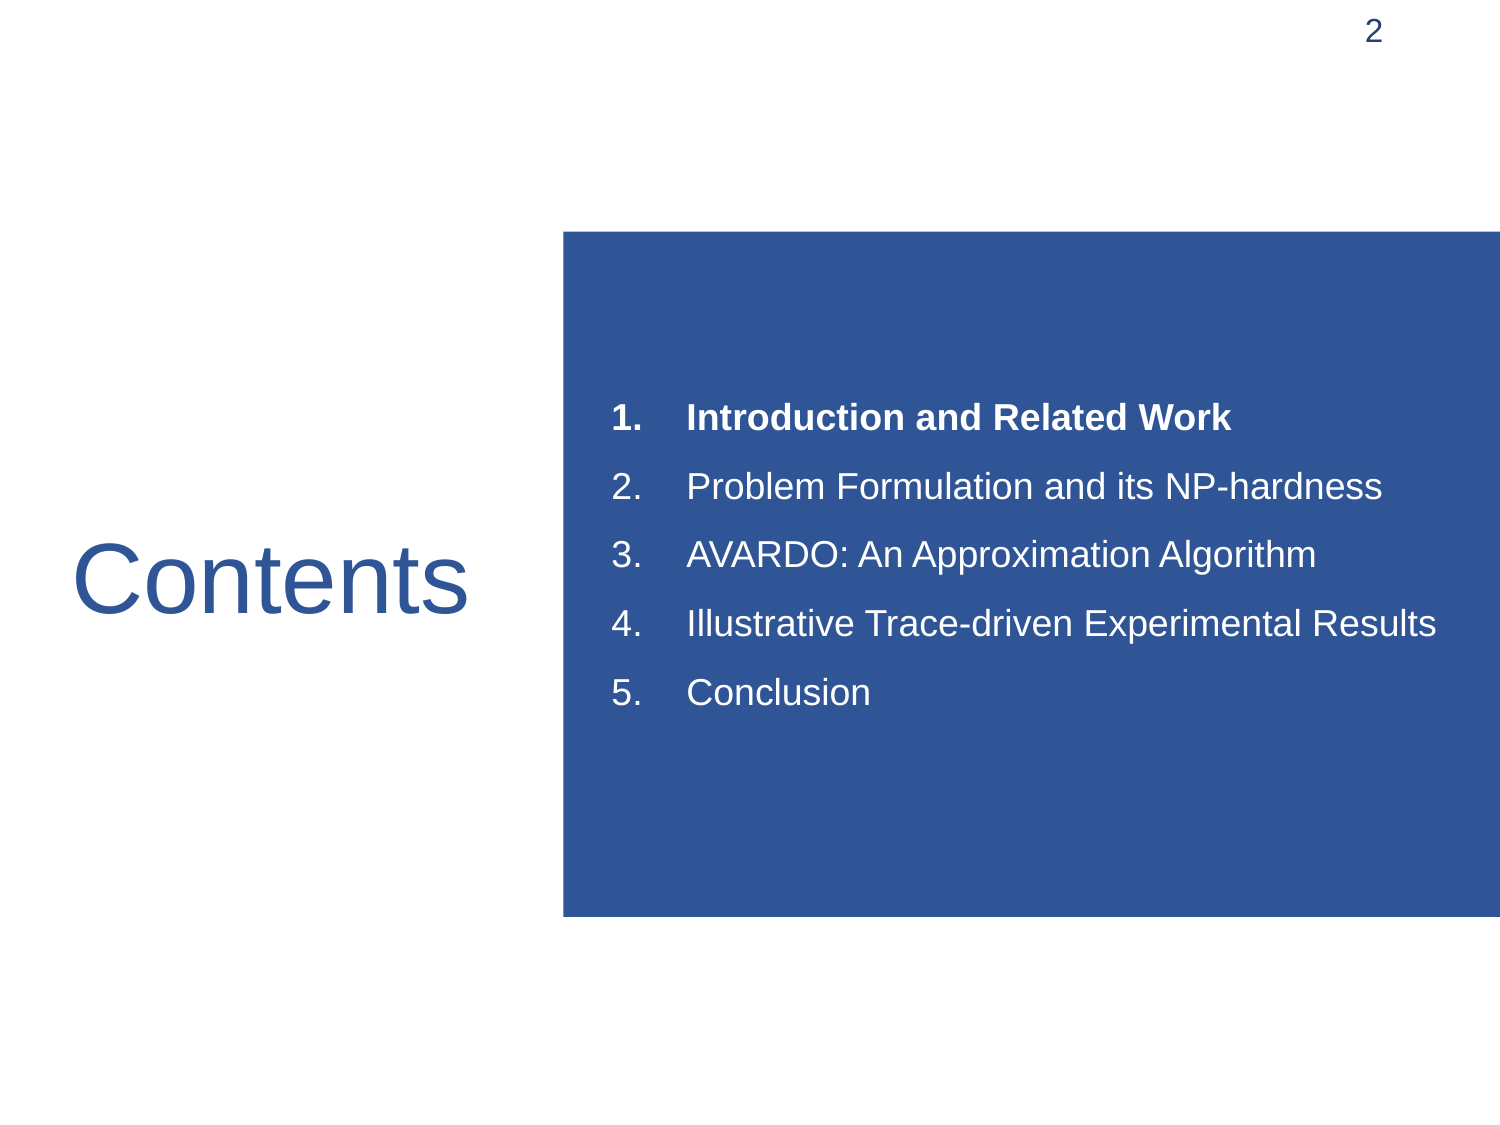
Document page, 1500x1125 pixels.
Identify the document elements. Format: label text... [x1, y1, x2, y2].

list Introduction and Related Work Problem Formulation and its NP-hardness AVARDO: An Approximation Algorithm Illustrative Trace-driven Experimental Results Conclusion [596, 385, 1459, 764]
slide_number 2 [995, 0, 1399, 59]
title Contents [56, 394, 524, 754]
